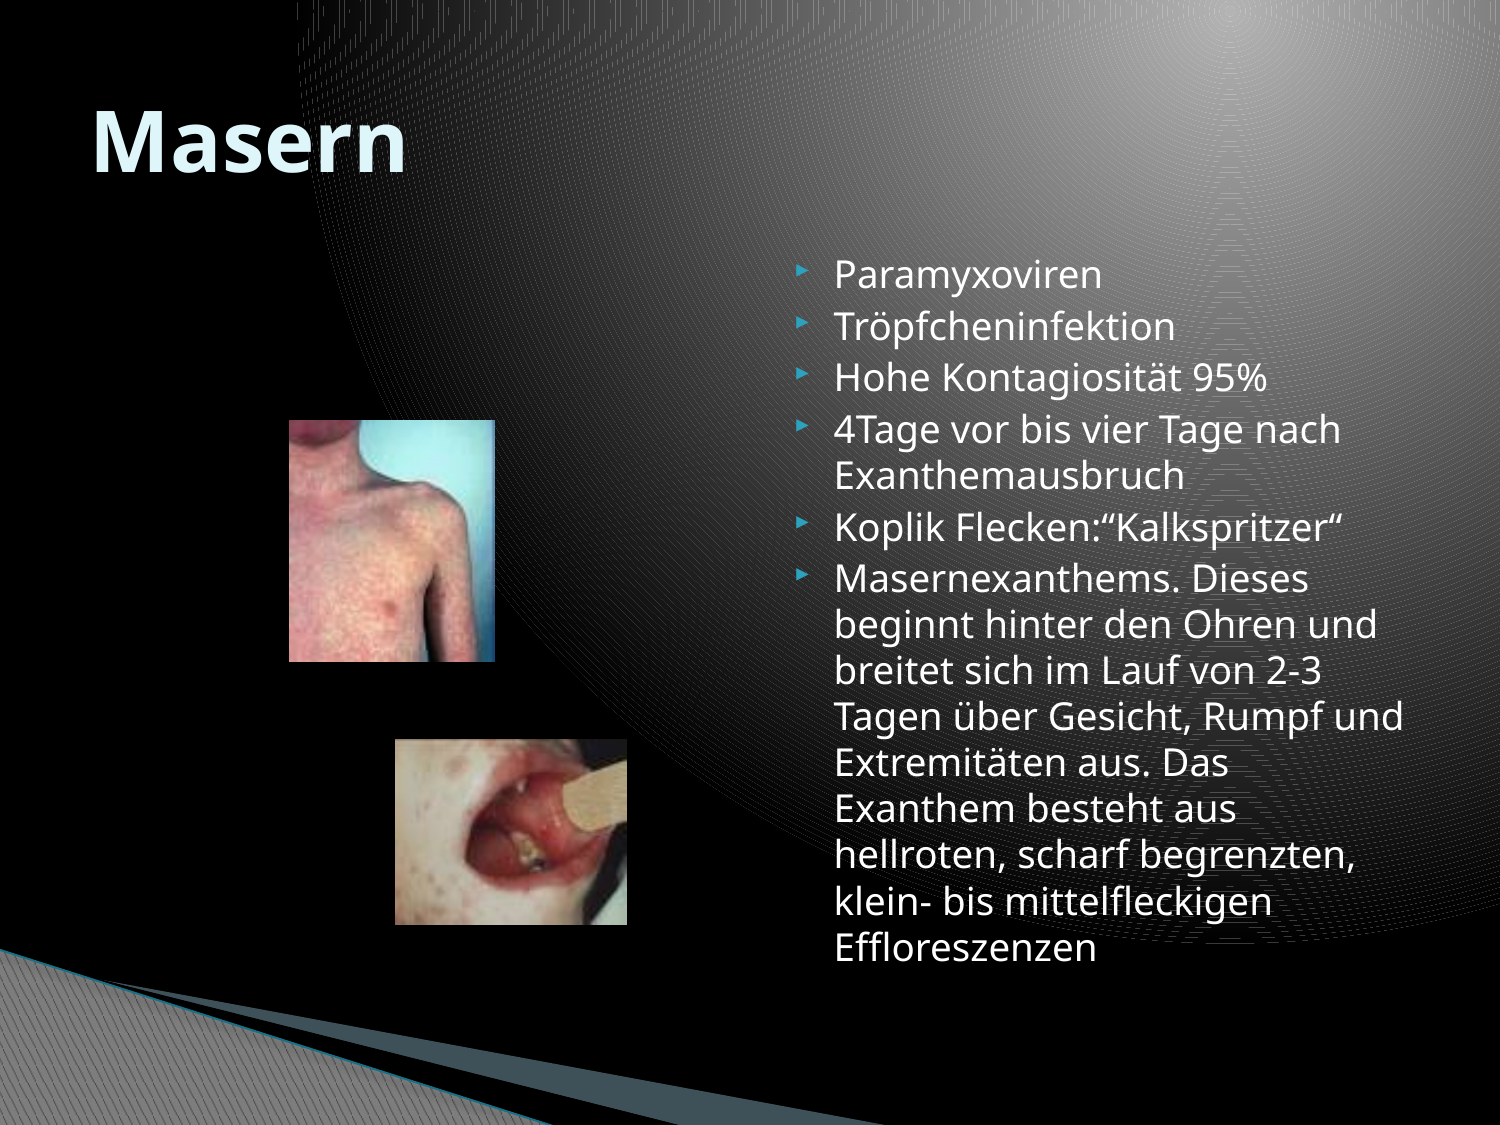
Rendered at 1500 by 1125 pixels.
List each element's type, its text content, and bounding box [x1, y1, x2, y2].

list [288, 420, 496, 662]
picture [0, 952, 543, 1125]
title Masern [75, 45, 1425, 233]
list Paramyxoviren Tröpfcheninfektion Hohe Kontagiosität 95% 4Tage vor bis vier Tage nach Exanthemausbruch Koplik Flecken:“Kalkspritzer“ Masernexanthems. Dieses beginnt hinter den Ohren und breitet sich im Lauf von 2-3 Tagen über Gesicht, Rumpf und Extremitäten aus. Das Exanthem besteht aus hellroten, scharf begrenzten, klein- bis mittelfleckigen Effloreszenzen [762, 243, 1425, 986]
picture [395, 739, 627, 925]
